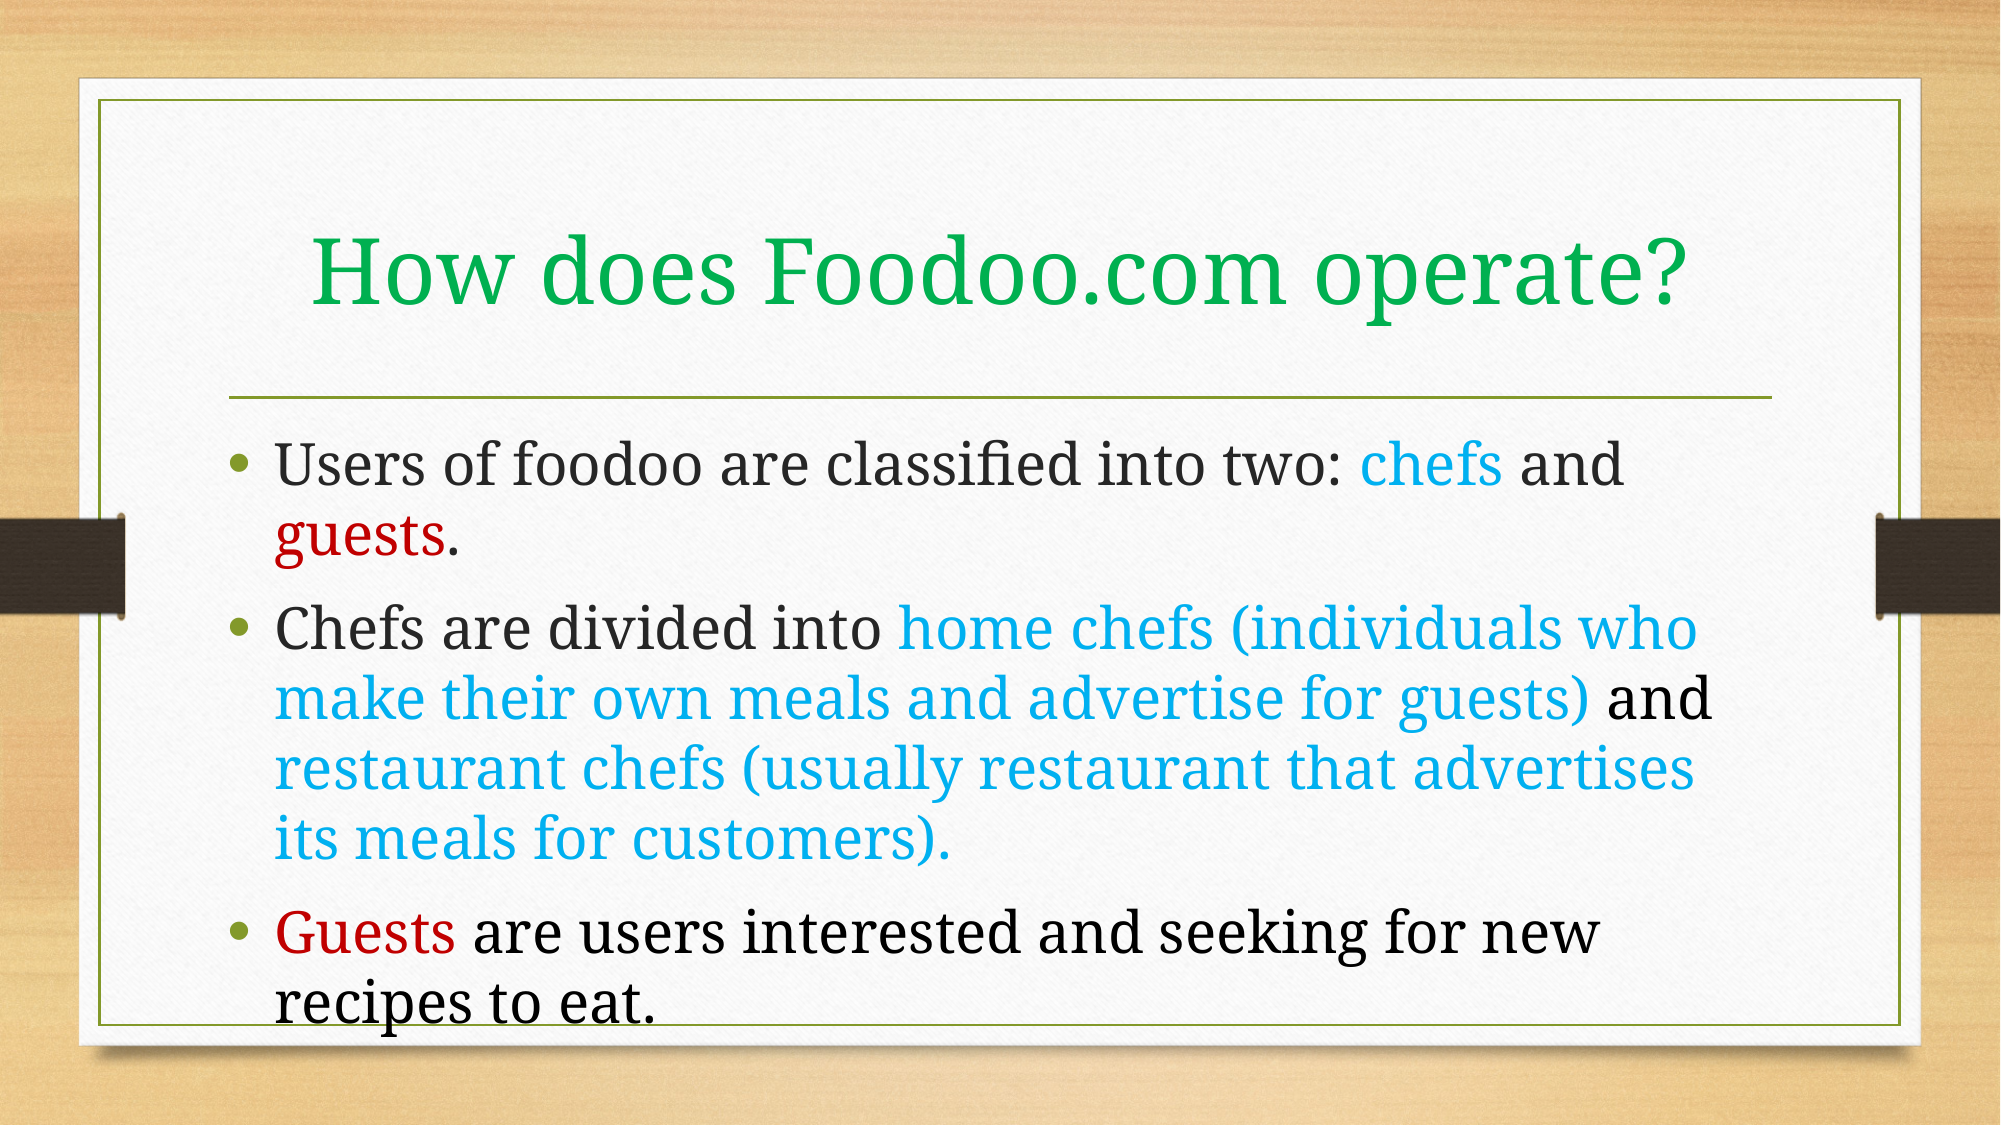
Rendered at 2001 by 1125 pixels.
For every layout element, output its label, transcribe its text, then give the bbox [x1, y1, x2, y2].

list Users of foodoo are classified into two: chefs and guests. Chefs are divided into home chefs (individuals who make their own meals and advertise for guests) and restaurant chefs (usually restaurant that advertises its meals for customers). Guests are users interested and seeking for new recipes to eat. [212, 419, 1788, 964]
title How does Foodoo.com operate? [212, 161, 1788, 375]
picture [0, 0, 2001, 1125]
